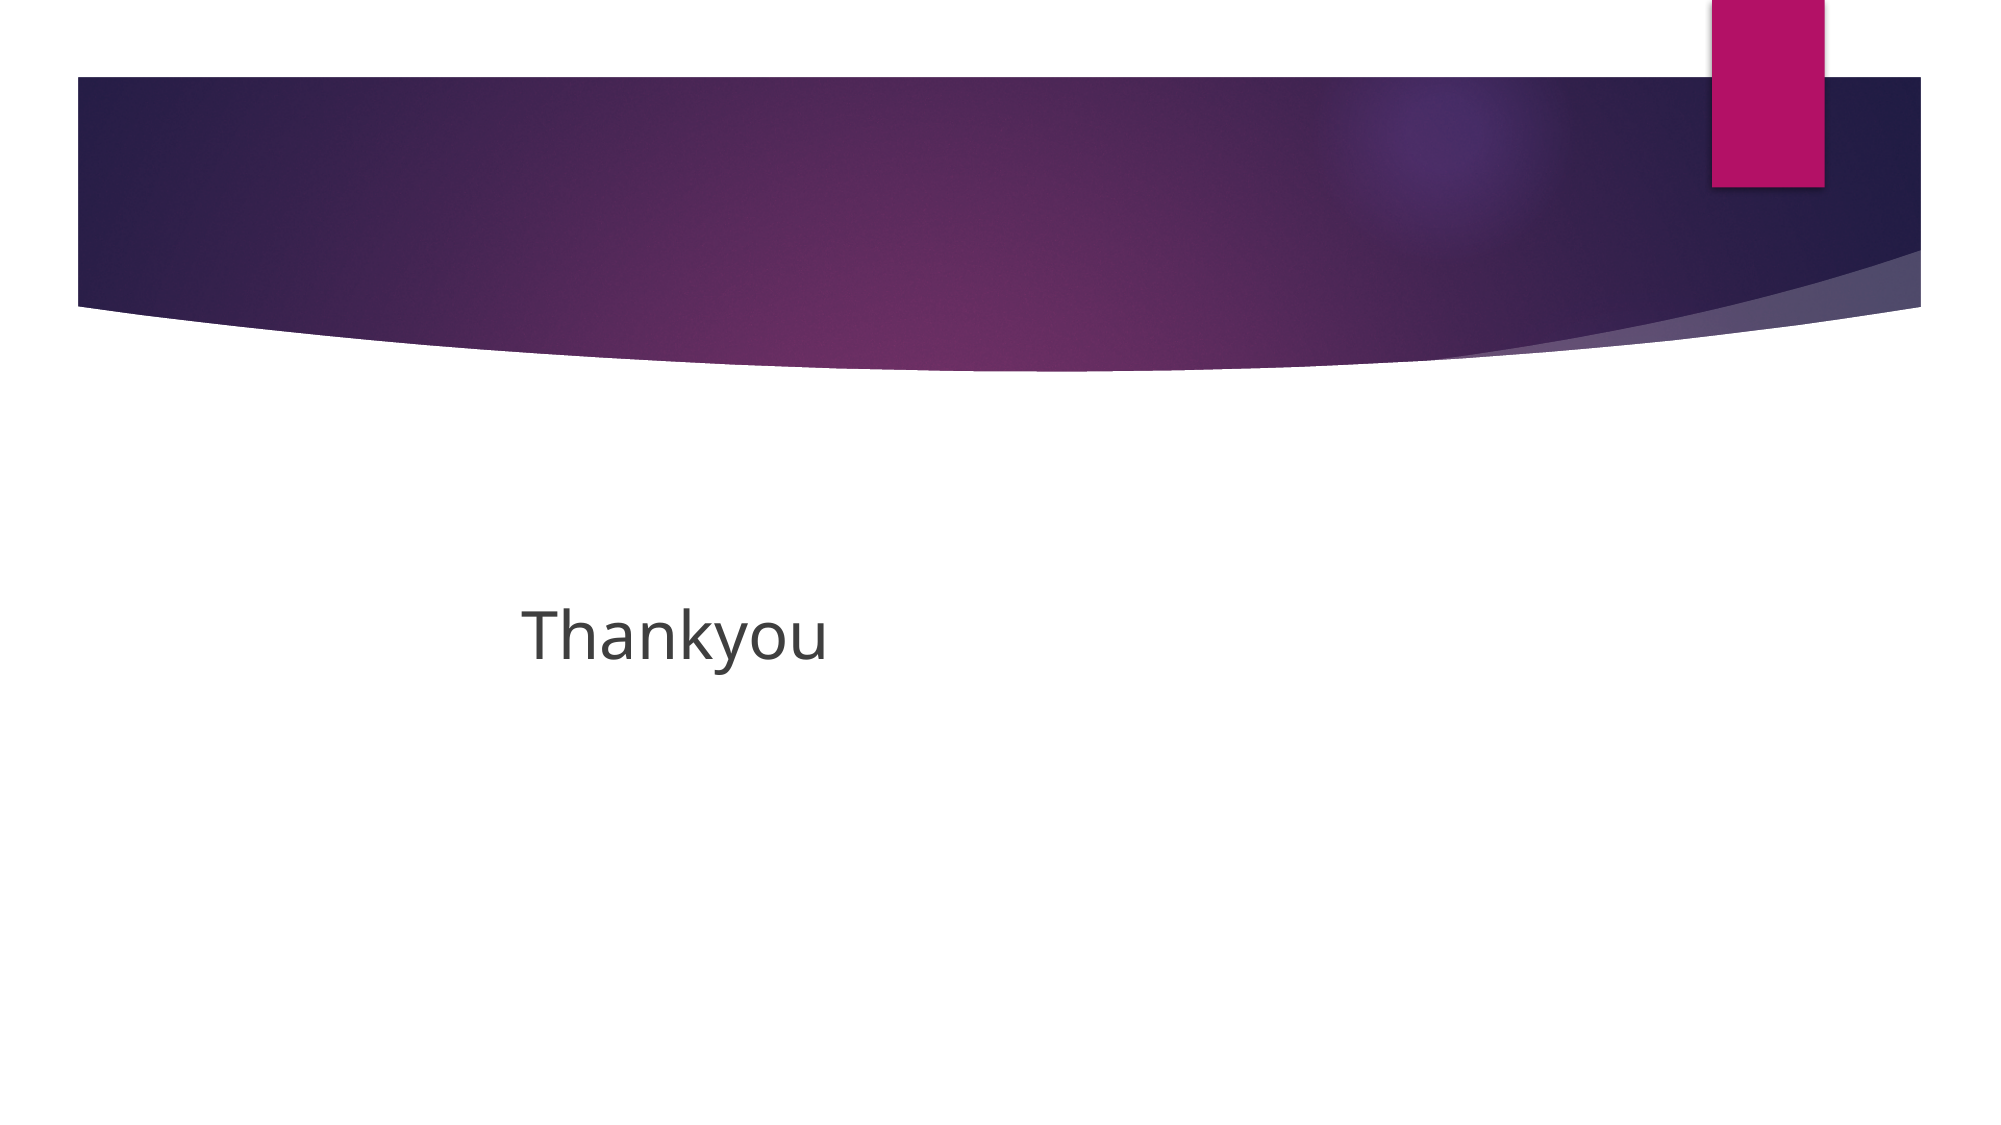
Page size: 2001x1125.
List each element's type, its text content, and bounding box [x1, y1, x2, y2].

picture [79, 78, 1920, 371]
list Thankyou [506, 585, 1610, 988]
